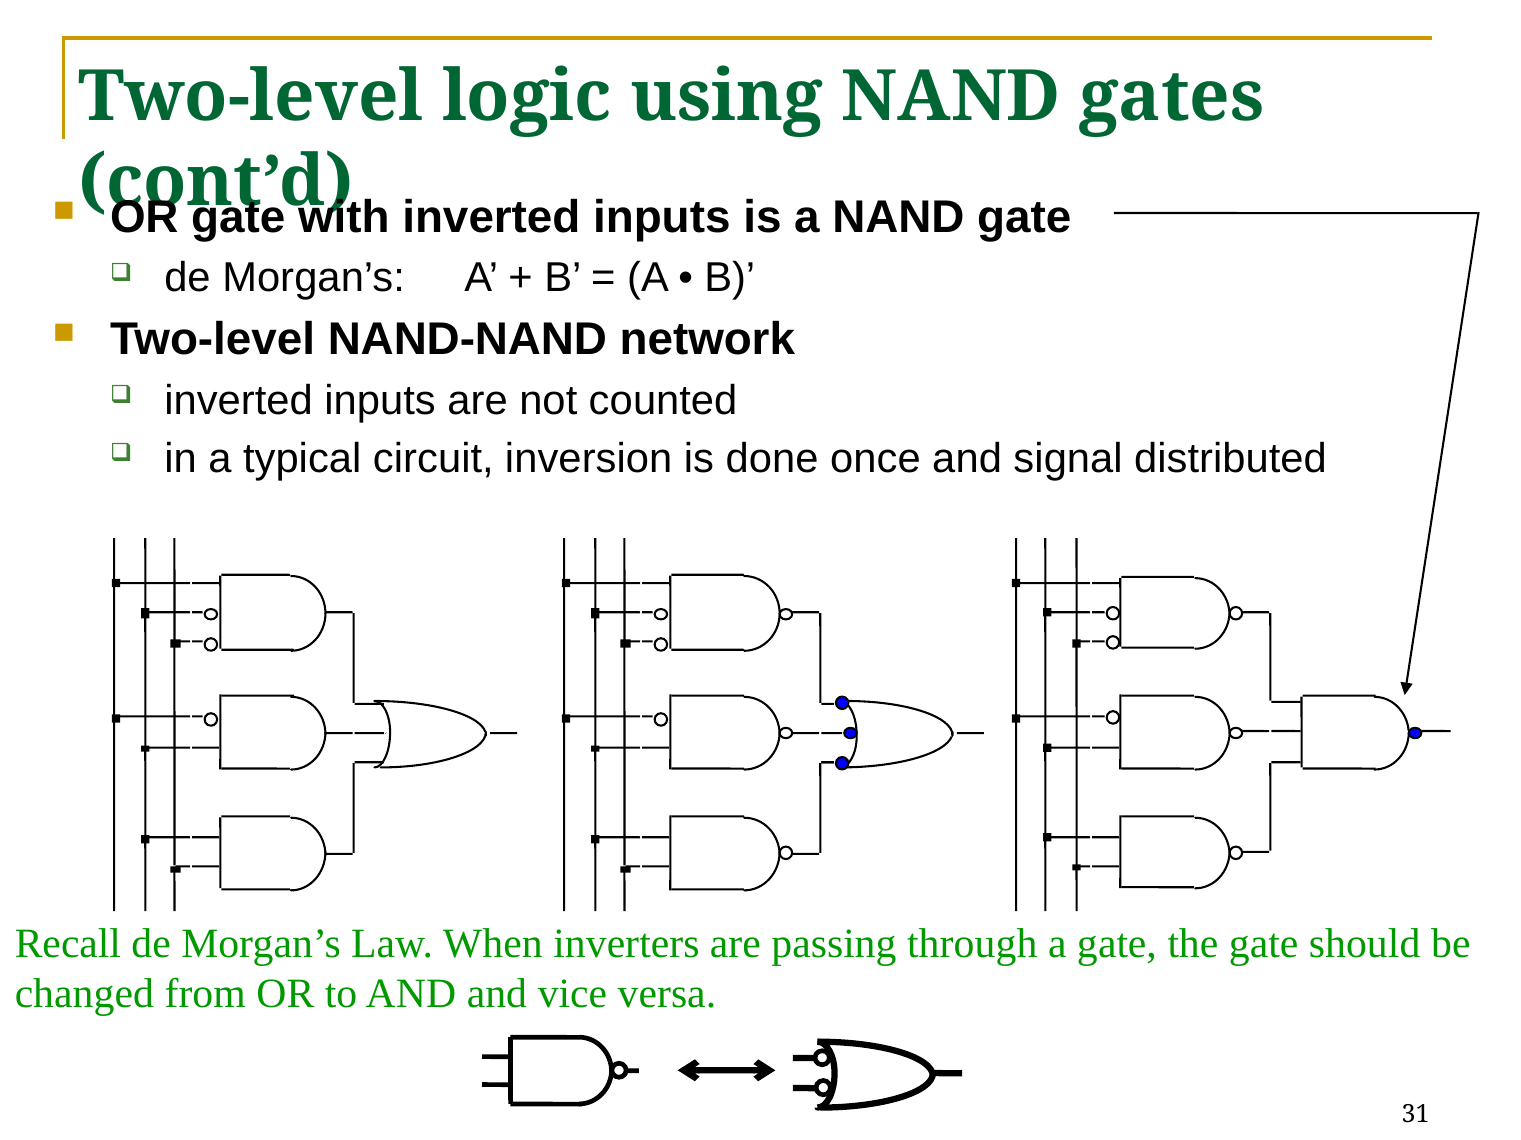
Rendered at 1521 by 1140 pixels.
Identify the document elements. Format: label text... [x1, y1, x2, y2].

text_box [111, 538, 518, 912]
text_box [1408, 727, 1422, 739]
list OR gate with inverted inputs is a NAND gate de Morgan’s: A’ + B’ = (A • B)’ Two-level NAND-NAND network inverted inputs are not counted in a typical circuit, inversion is done once and signal distributed [37, 179, 1407, 908]
text_box [1407, 682, 1413, 692]
slide_number 31 [1089, 1062, 1445, 1140]
text_box Recall de Morgan’s Law. When inverters are passing through a gate, the gate should be changed from OR to AND and vice versa. [0, 908, 1521, 1023]
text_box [481, 1036, 963, 1108]
title Two-level logic using NAND gates (cont’d) [63, 42, 1432, 232]
